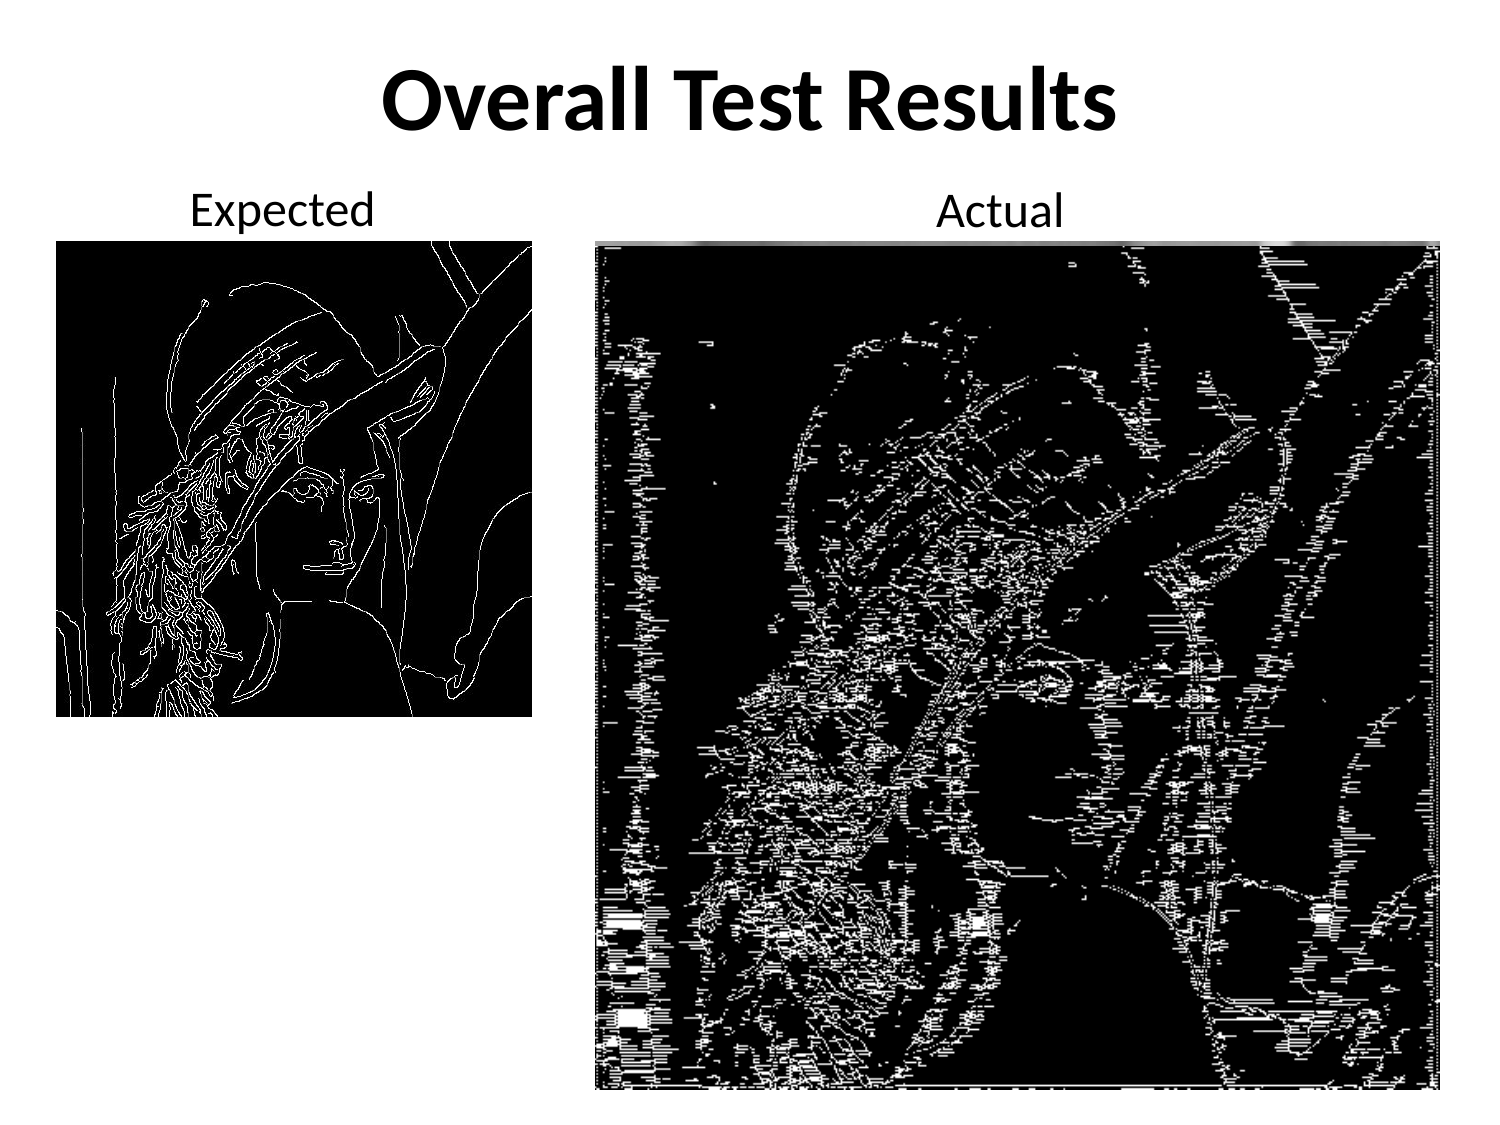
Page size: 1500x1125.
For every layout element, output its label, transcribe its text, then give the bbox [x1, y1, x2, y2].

title Overall Test Results [0, 0, 1500, 188]
picture [595, 241, 1440, 1091]
text_box Actual [869, 170, 1132, 240]
text_box Expected [151, 168, 414, 240]
picture [56, 241, 533, 718]
